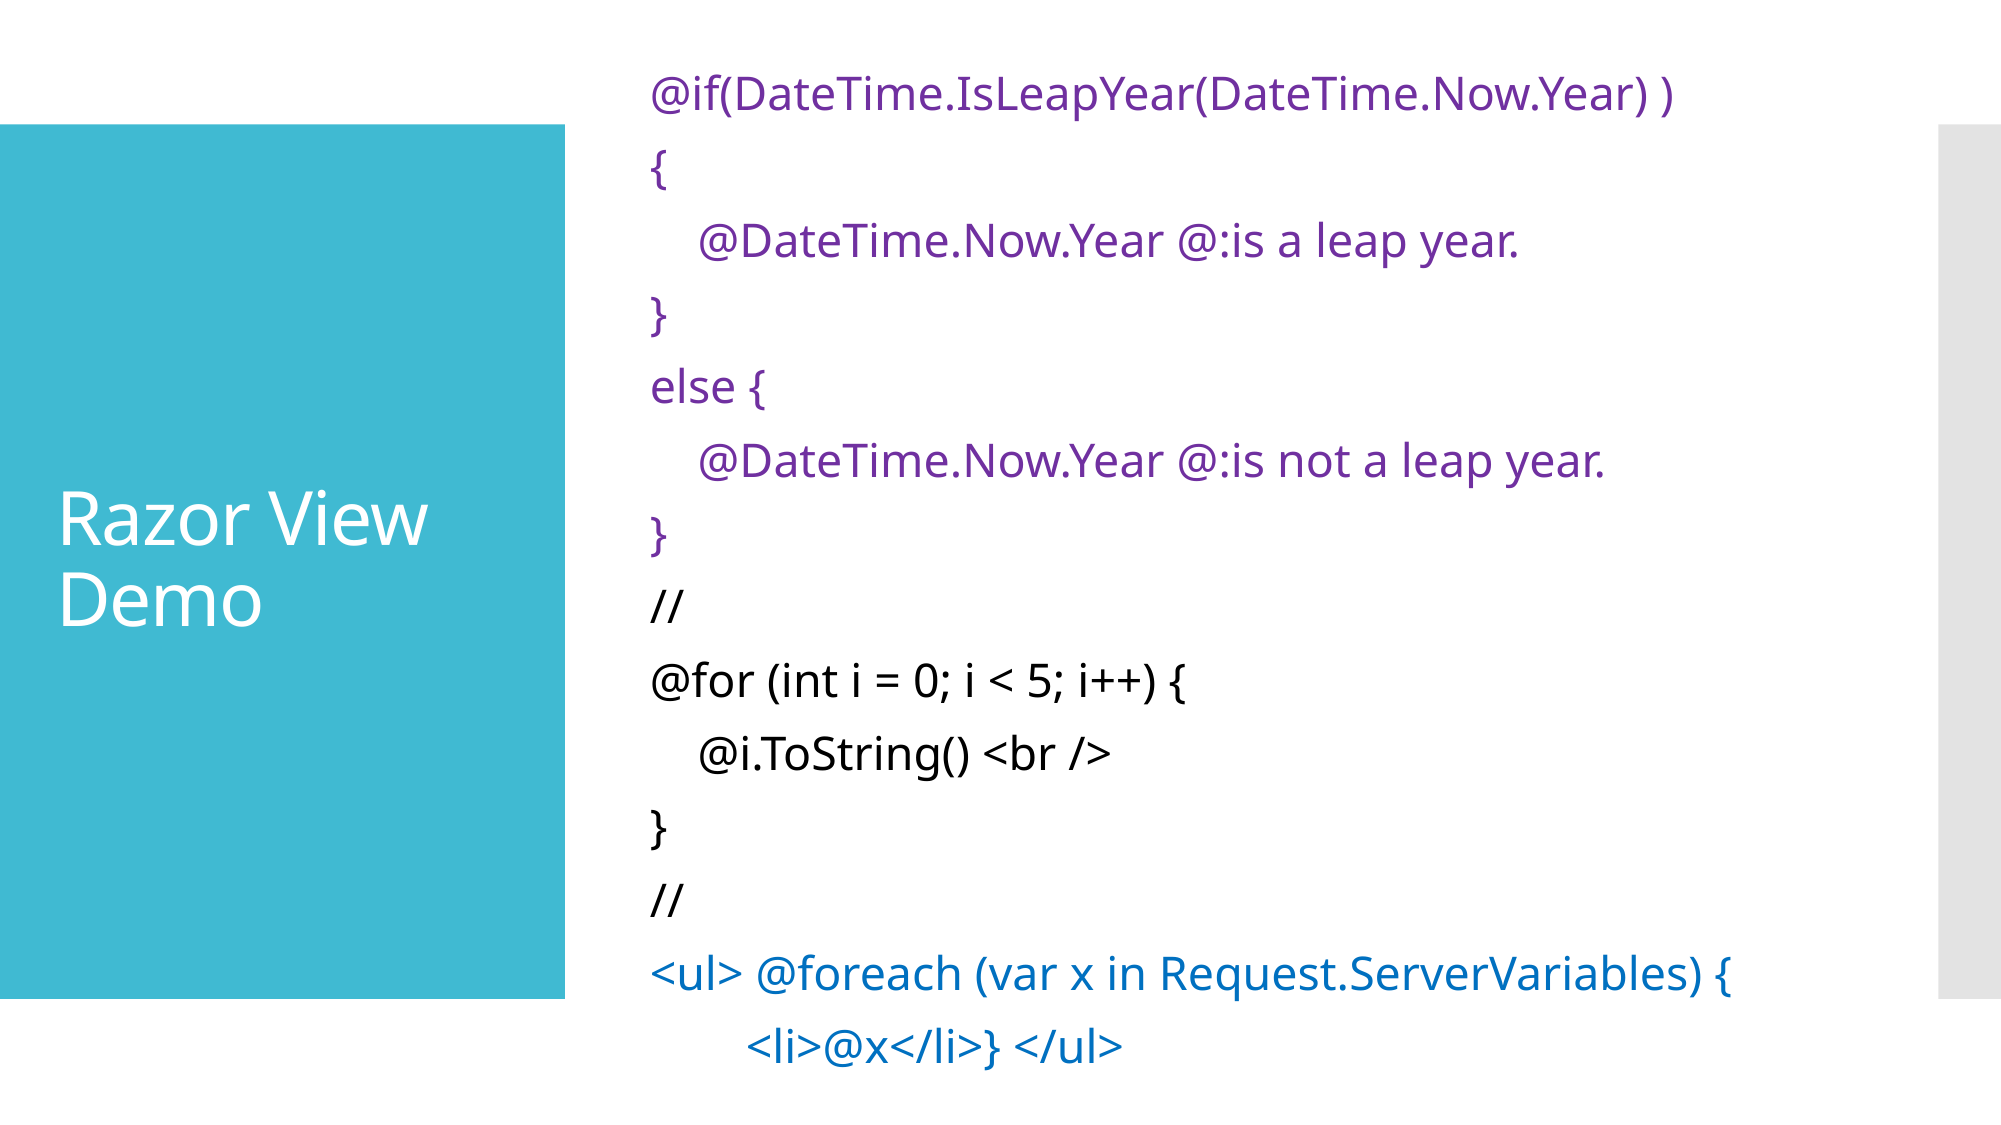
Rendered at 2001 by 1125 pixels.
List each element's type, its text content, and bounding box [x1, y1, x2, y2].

list @if(DateTime.IsLeapYear(DateTime.Now.Year) ) { @DateTime.Now.Year @:is a leap year. } else { @DateTime.Now.Year @:is not a leap year. } // @for (int i = 0; i < 5; i++) { @i.ToString() <br /> } // <ul> @foreach (var x in Request.ServerVariables) { <li>@x</li>} </ul> [634, 62, 1835, 1092]
title Razor View Demo [41, 184, 525, 940]
